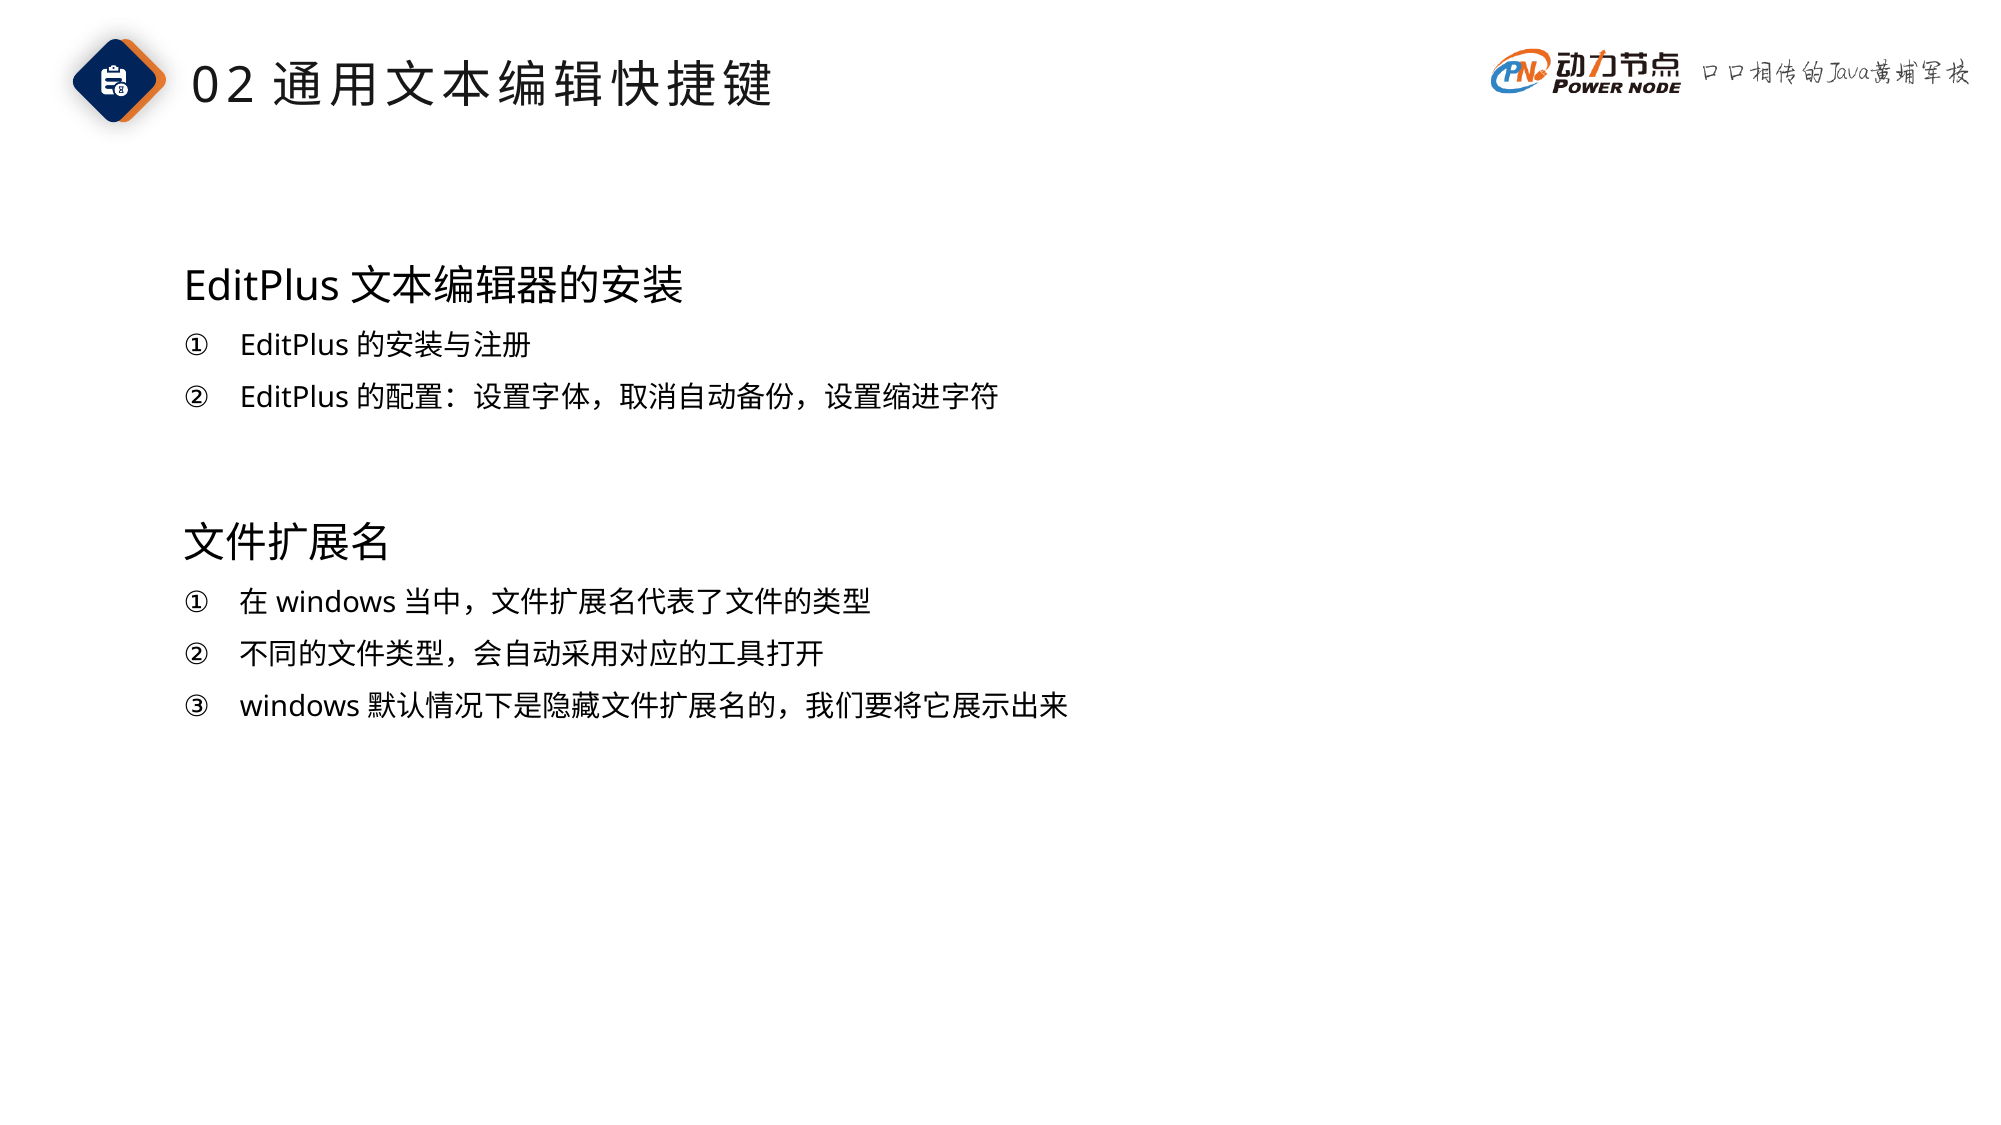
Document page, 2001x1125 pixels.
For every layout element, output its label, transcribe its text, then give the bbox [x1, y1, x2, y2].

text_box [81, 48, 158, 113]
text_box 文件扩展名 在windows当中，文件扩展名代表了文件的类型 不同的文件类型，会自动采用对应的工具打开 windows默认情况下是隐藏文件扩展名的，我们要将它展示出来 [183, 480, 1756, 786]
picture [1450, 0, 2000, 154]
text_box EditPlus文本编辑器的安装 EditPlus的安装与注册 EditPlus的配置：设置字体，取消自动备份，设置缩进字符 [183, 197, 1756, 480]
text_box 02通用文本编辑快捷键 [176, 45, 1292, 120]
